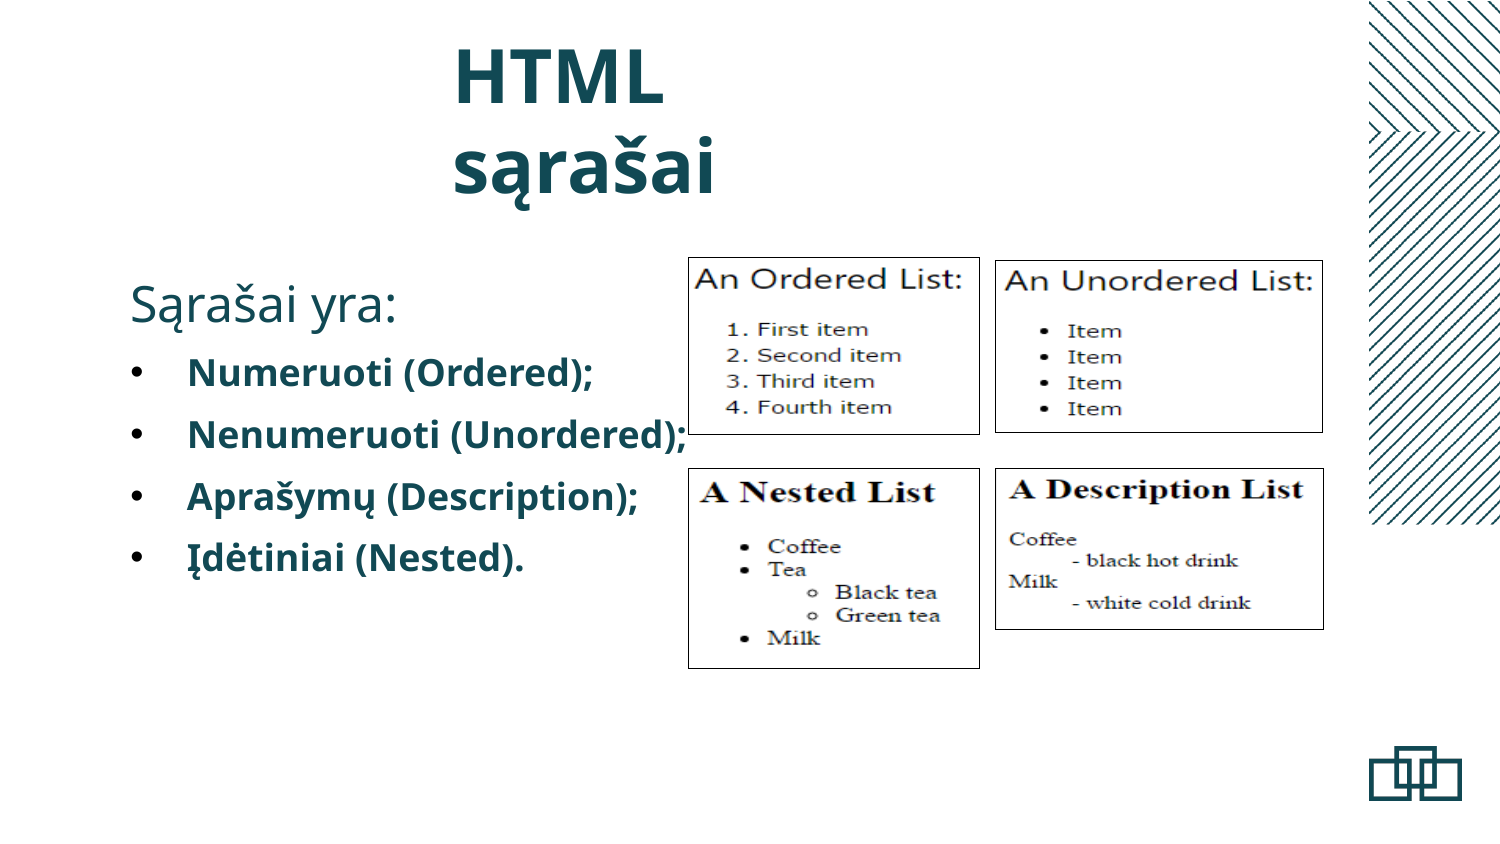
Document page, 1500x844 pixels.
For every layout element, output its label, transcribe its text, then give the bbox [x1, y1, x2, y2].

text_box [688, 257, 1324, 669]
picture [1369, 746, 1462, 801]
picture [1369, 0, 1500, 525]
text_box HTML sąrašai [437, 85, 941, 153]
text_box Sąrašai yra: Numeruoti (Ordered); Nenumeruoti (Unordered); Aprašymų (Description); Įdėtiniai (Nested). [115, 257, 815, 745]
